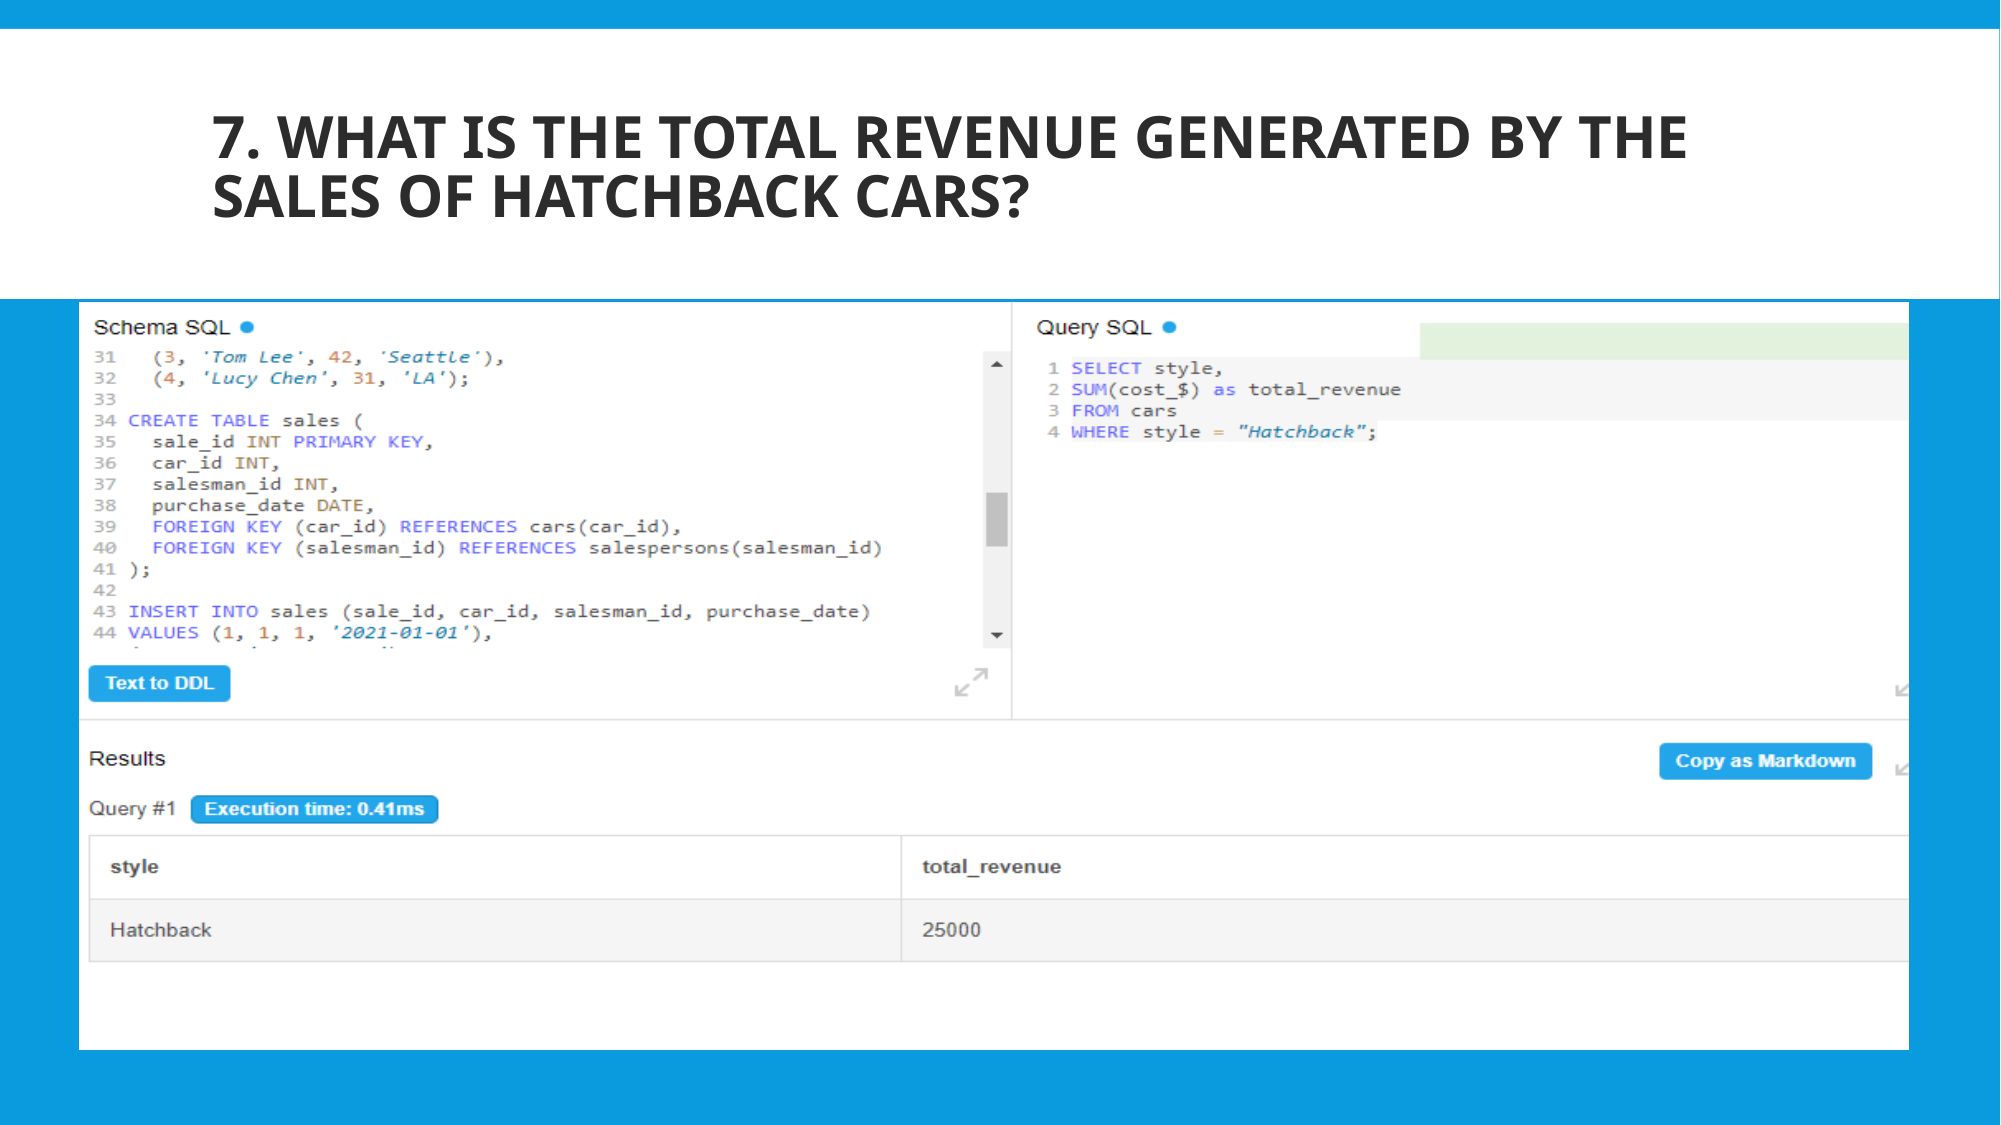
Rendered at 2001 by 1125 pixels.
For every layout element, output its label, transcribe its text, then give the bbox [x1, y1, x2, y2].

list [79, 302, 1910, 1051]
title 7. What is the total revenue generated by the sales of hatchback cars? [197, 46, 1803, 295]
